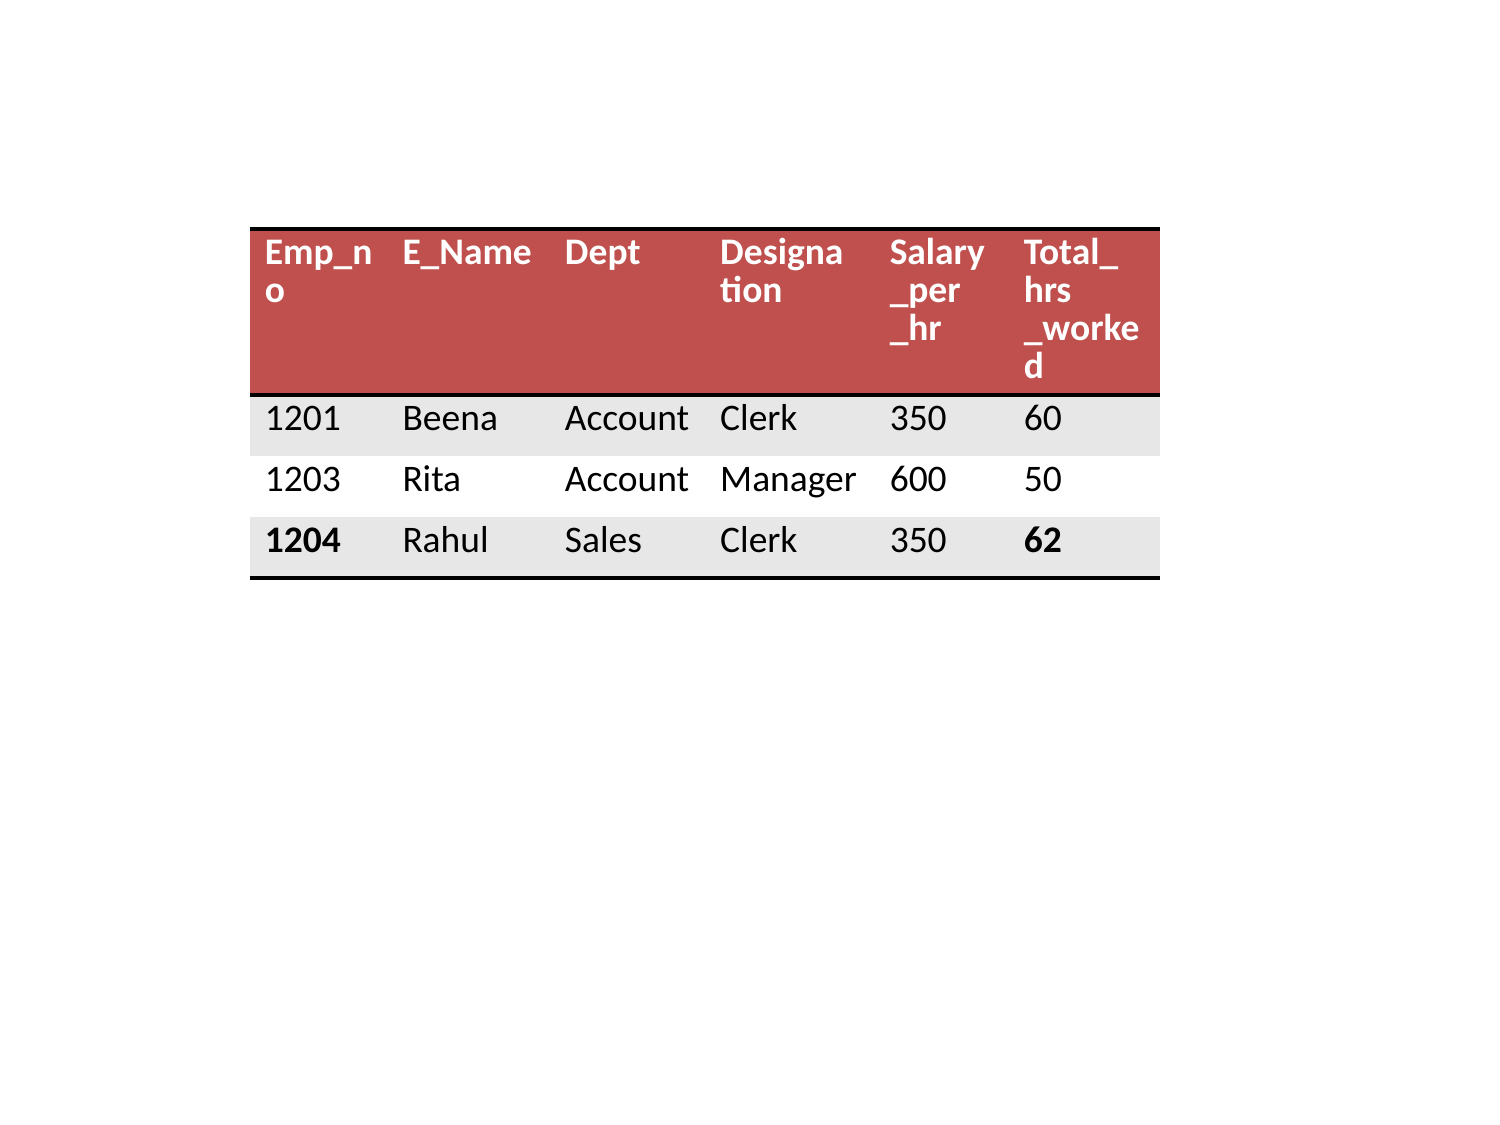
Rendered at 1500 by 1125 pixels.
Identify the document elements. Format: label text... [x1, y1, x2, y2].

table_header Emp_no [250, 231, 387, 393]
table_cell 60 [1009, 397, 1160, 456]
table_cell 350 [875, 517, 1009, 576]
table_header Designation [705, 231, 875, 393]
table_cell 600 [875, 456, 1009, 517]
table_cell 350 [875, 397, 1009, 456]
table_cell Sales [550, 517, 705, 576]
table_cell Rita [387, 456, 550, 517]
table_header E_Name [387, 231, 550, 393]
table_cell 62 [1009, 517, 1160, 576]
table_cell Clerk [705, 517, 875, 576]
table_cell 1203 [250, 456, 387, 517]
table_cell Clerk [705, 397, 875, 456]
table_header Total_ hrs _worked [1009, 231, 1160, 393]
table_cell 1204 [250, 517, 387, 576]
table_cell 1201 [250, 397, 387, 456]
table_cell 50 [1009, 456, 1160, 517]
table_cell Account [550, 397, 705, 456]
table_header Salary _per _hr [875, 231, 1009, 393]
table_cell Rahul [387, 517, 550, 576]
table_cell Manager [705, 456, 875, 517]
table_cell Account [550, 456, 705, 517]
table_cell Beena [387, 397, 550, 456]
table_header Dept [550, 231, 705, 393]
